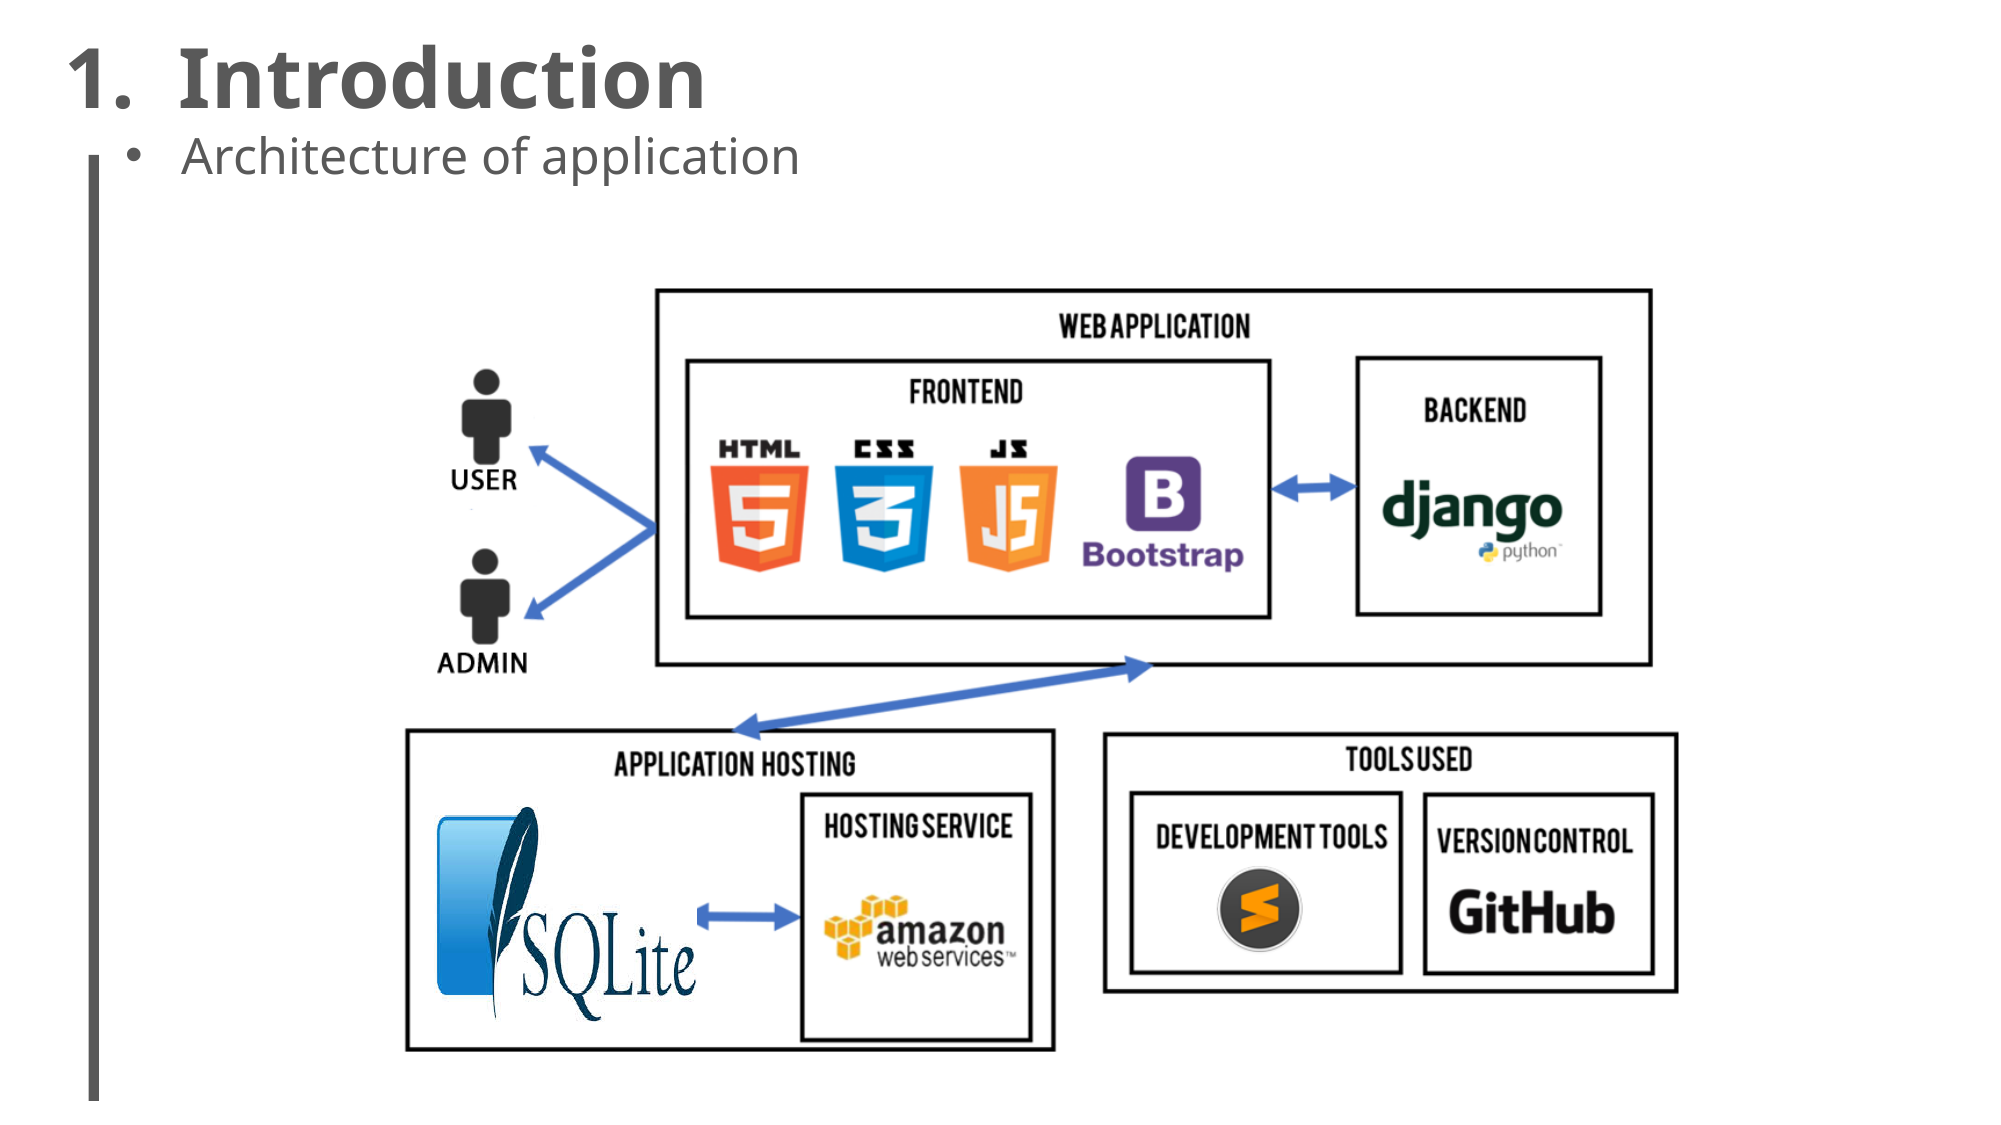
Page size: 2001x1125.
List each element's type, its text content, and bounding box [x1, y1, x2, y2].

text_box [304, 270, 1696, 1061]
text_box Architecture of application [110, 116, 2000, 192]
text_box 1. Introduction [49, 17, 967, 133]
text_box [88, 154, 100, 1102]
